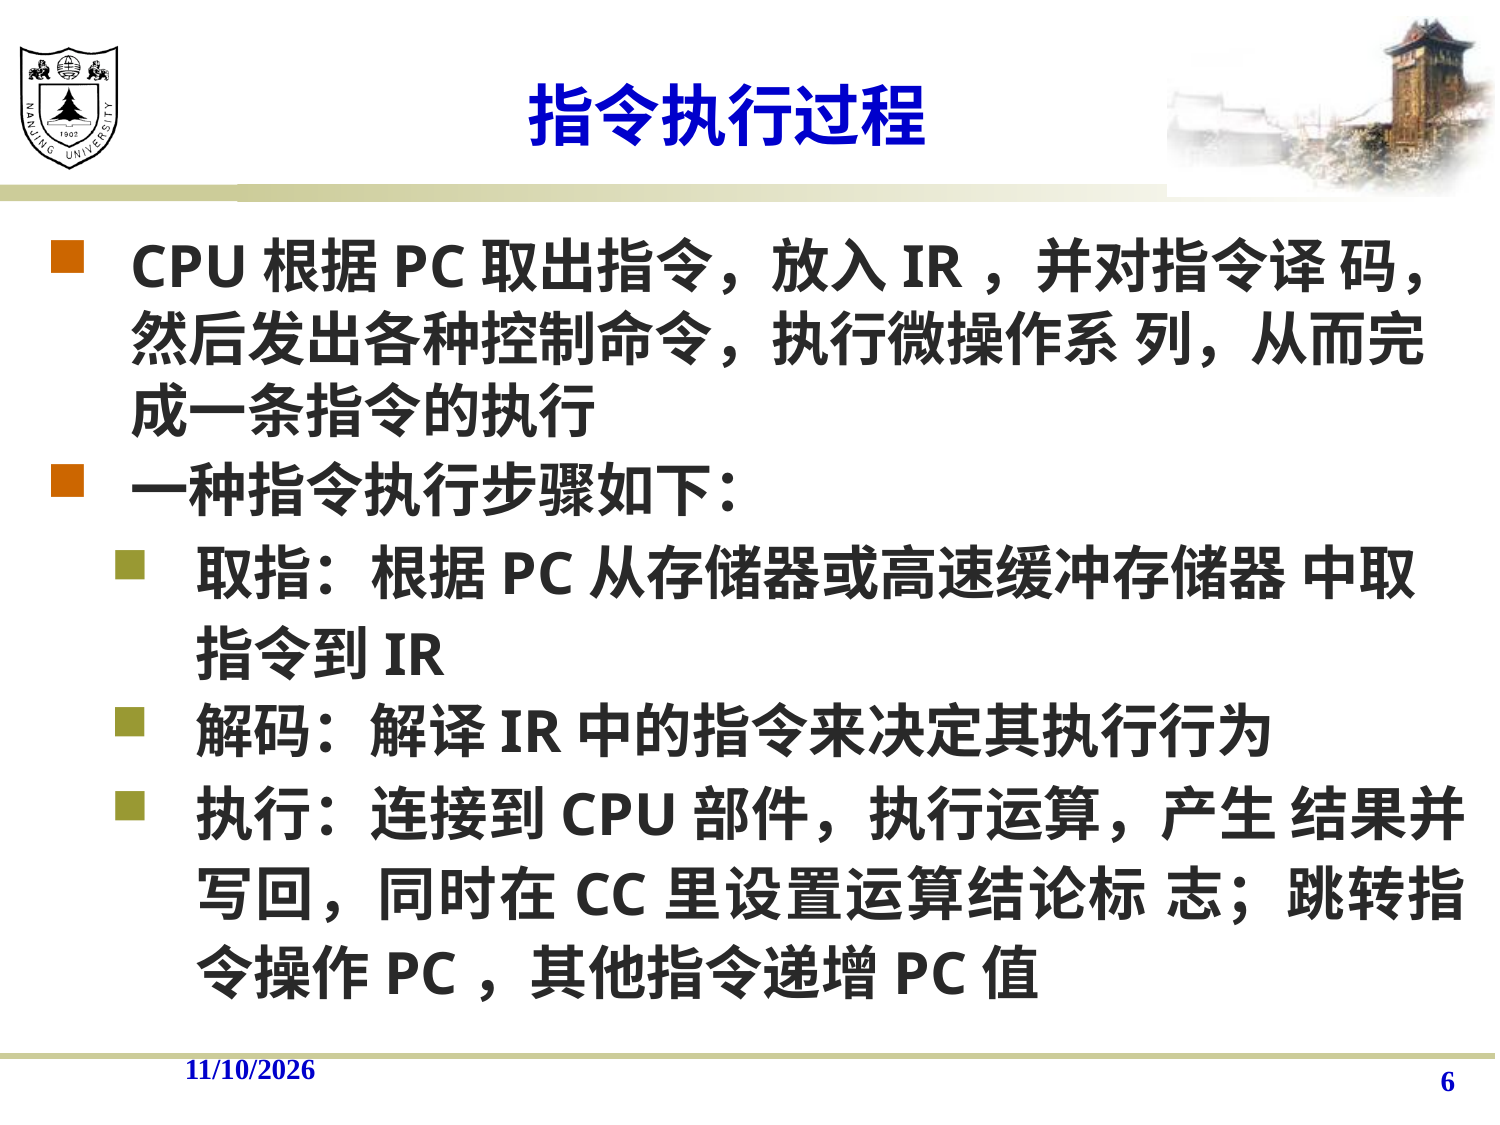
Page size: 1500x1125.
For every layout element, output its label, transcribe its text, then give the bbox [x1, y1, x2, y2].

title 指令执行过程 [123, 66, 1331, 161]
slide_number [75, 1042, 425, 1103]
picture [425, 1053, 1495, 1059]
picture [1167, 16, 1495, 197]
picture [0, 1053, 75, 1059]
slide_number 6 [1399, 1054, 1496, 1125]
picture [14, 42, 124, 173]
list CPU根据PC取出指令，放入IR，并对指令译 码，然后发出各种控制命令，执行微操作系 列，从而完成一条指令的执行 一种指令执行步骤如下： 取指：根据PC从存储器或高速缓冲存储器 中取指令到IR 解码：解译IR中的指令来决定其执行行为 执行：连接到CPU部件，执行运算，产生 结果并写回，同时在CC里设置运算结论标 志；跳转指令操作PC，其他指令递增PC值 [29, 219, 1483, 1035]
